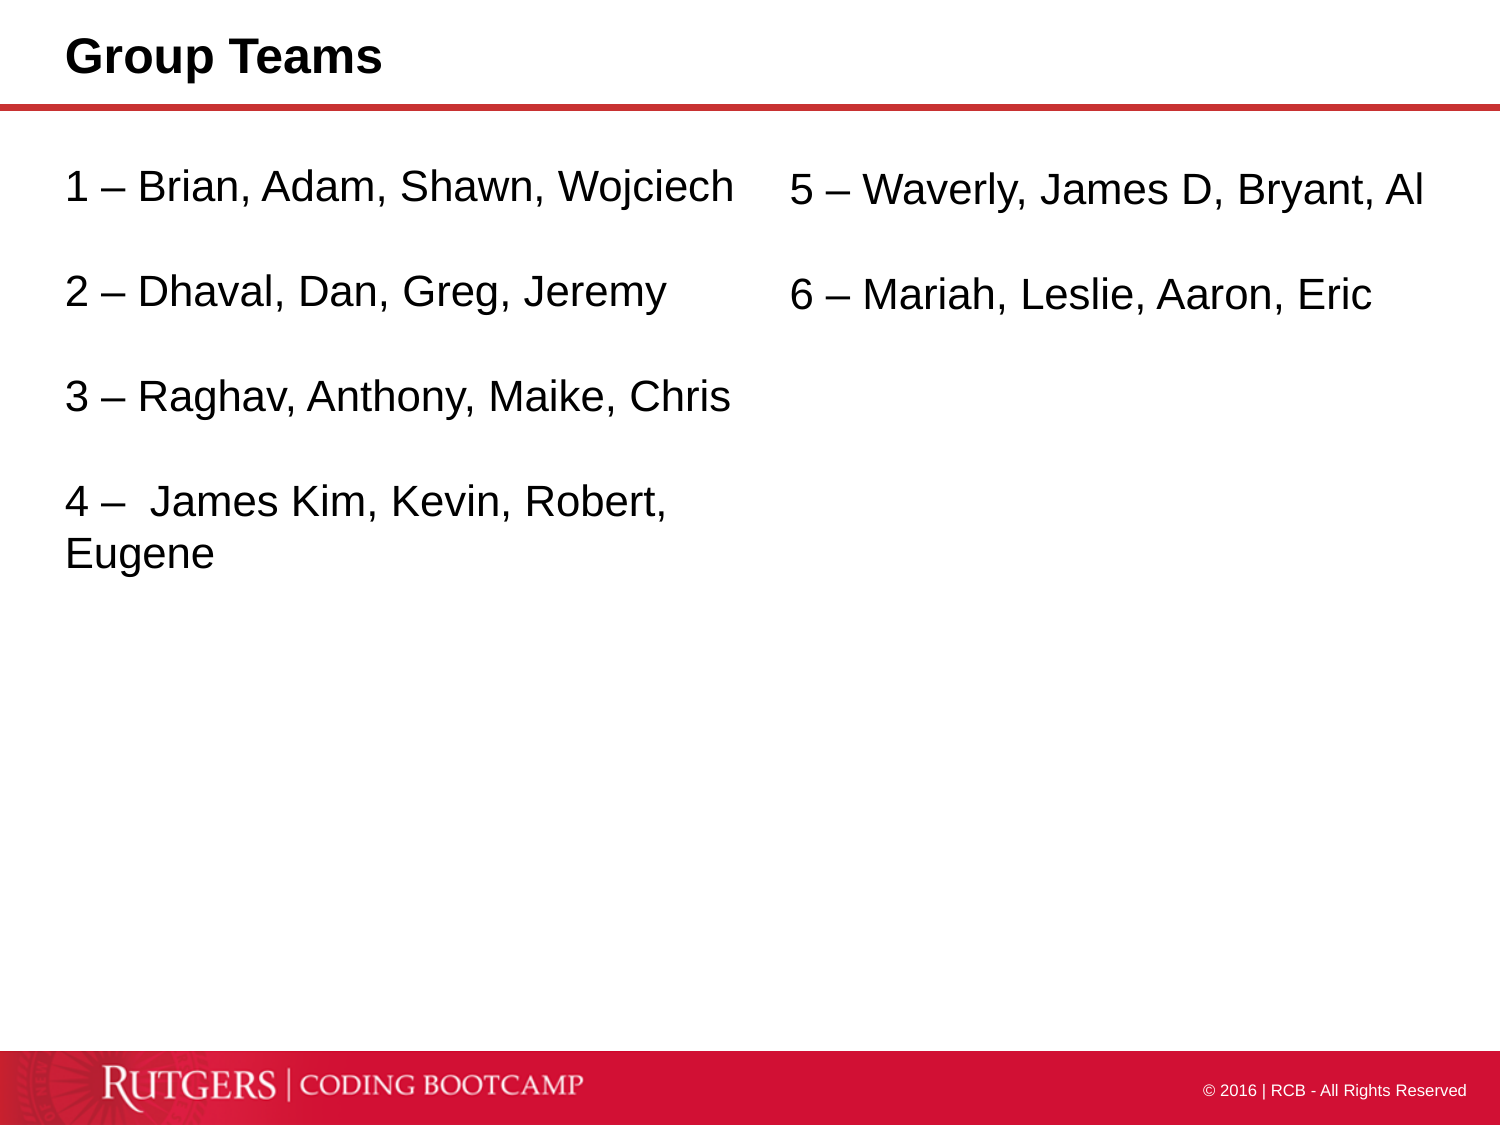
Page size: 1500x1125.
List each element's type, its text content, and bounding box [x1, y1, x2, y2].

text_box © 2016 | RCB - All Rights Reserved [1024, 1072, 1483, 1108]
text_box Group Teams [49, 16, 1163, 91]
text_box [0, 0, 1500, 104]
text_box [648, 1049, 1500, 1125]
picture [0, 1051, 651, 1125]
text_box 5 – Waverly, James D, Bryant, Al 6 – Mariah, Leslie, Aaron, Eric [774, 153, 1499, 327]
text_box 1 – Brian, Adam, Shawn, Wojciech 2 – Dhaval, Dan, Greg, Jeremy 3 – Raghav, Anthony, Maike, Chris 4 – James Kim, Kevin, Robert, Eugene [50, 149, 775, 585]
